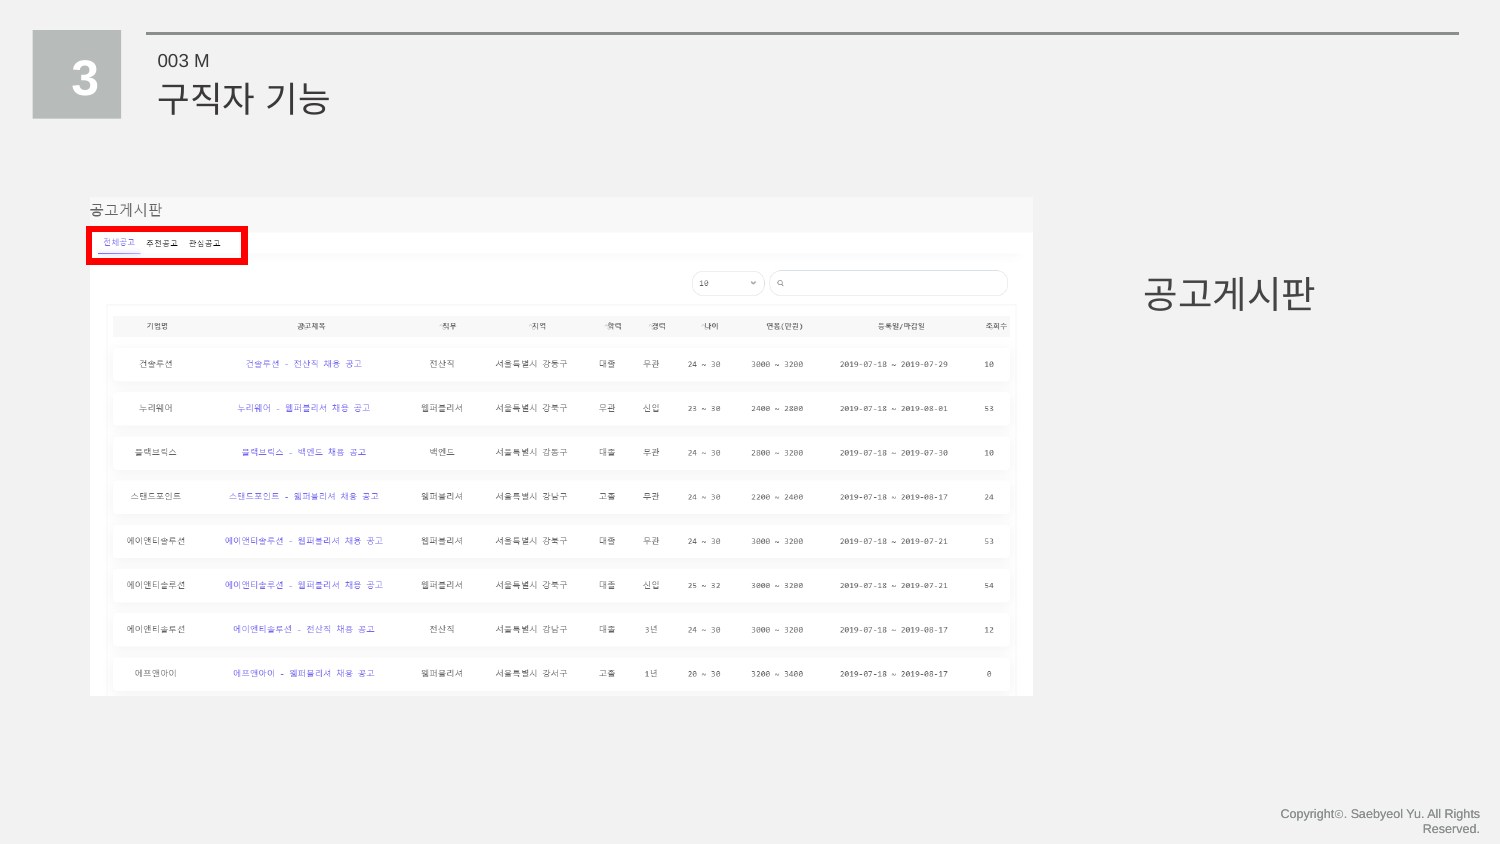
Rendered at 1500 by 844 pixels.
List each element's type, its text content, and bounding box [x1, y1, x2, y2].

picture [89, 196, 1034, 696]
text_box [32, 30, 122, 119]
text_box 공고게시판 [1085, 265, 1385, 367]
text_box 3 [60, 39, 93, 111]
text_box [145, 42, 477, 125]
text_box Copyrightⓒ. Saebyeol Yu. All Rights Reserved. [1215, 800, 1492, 842]
